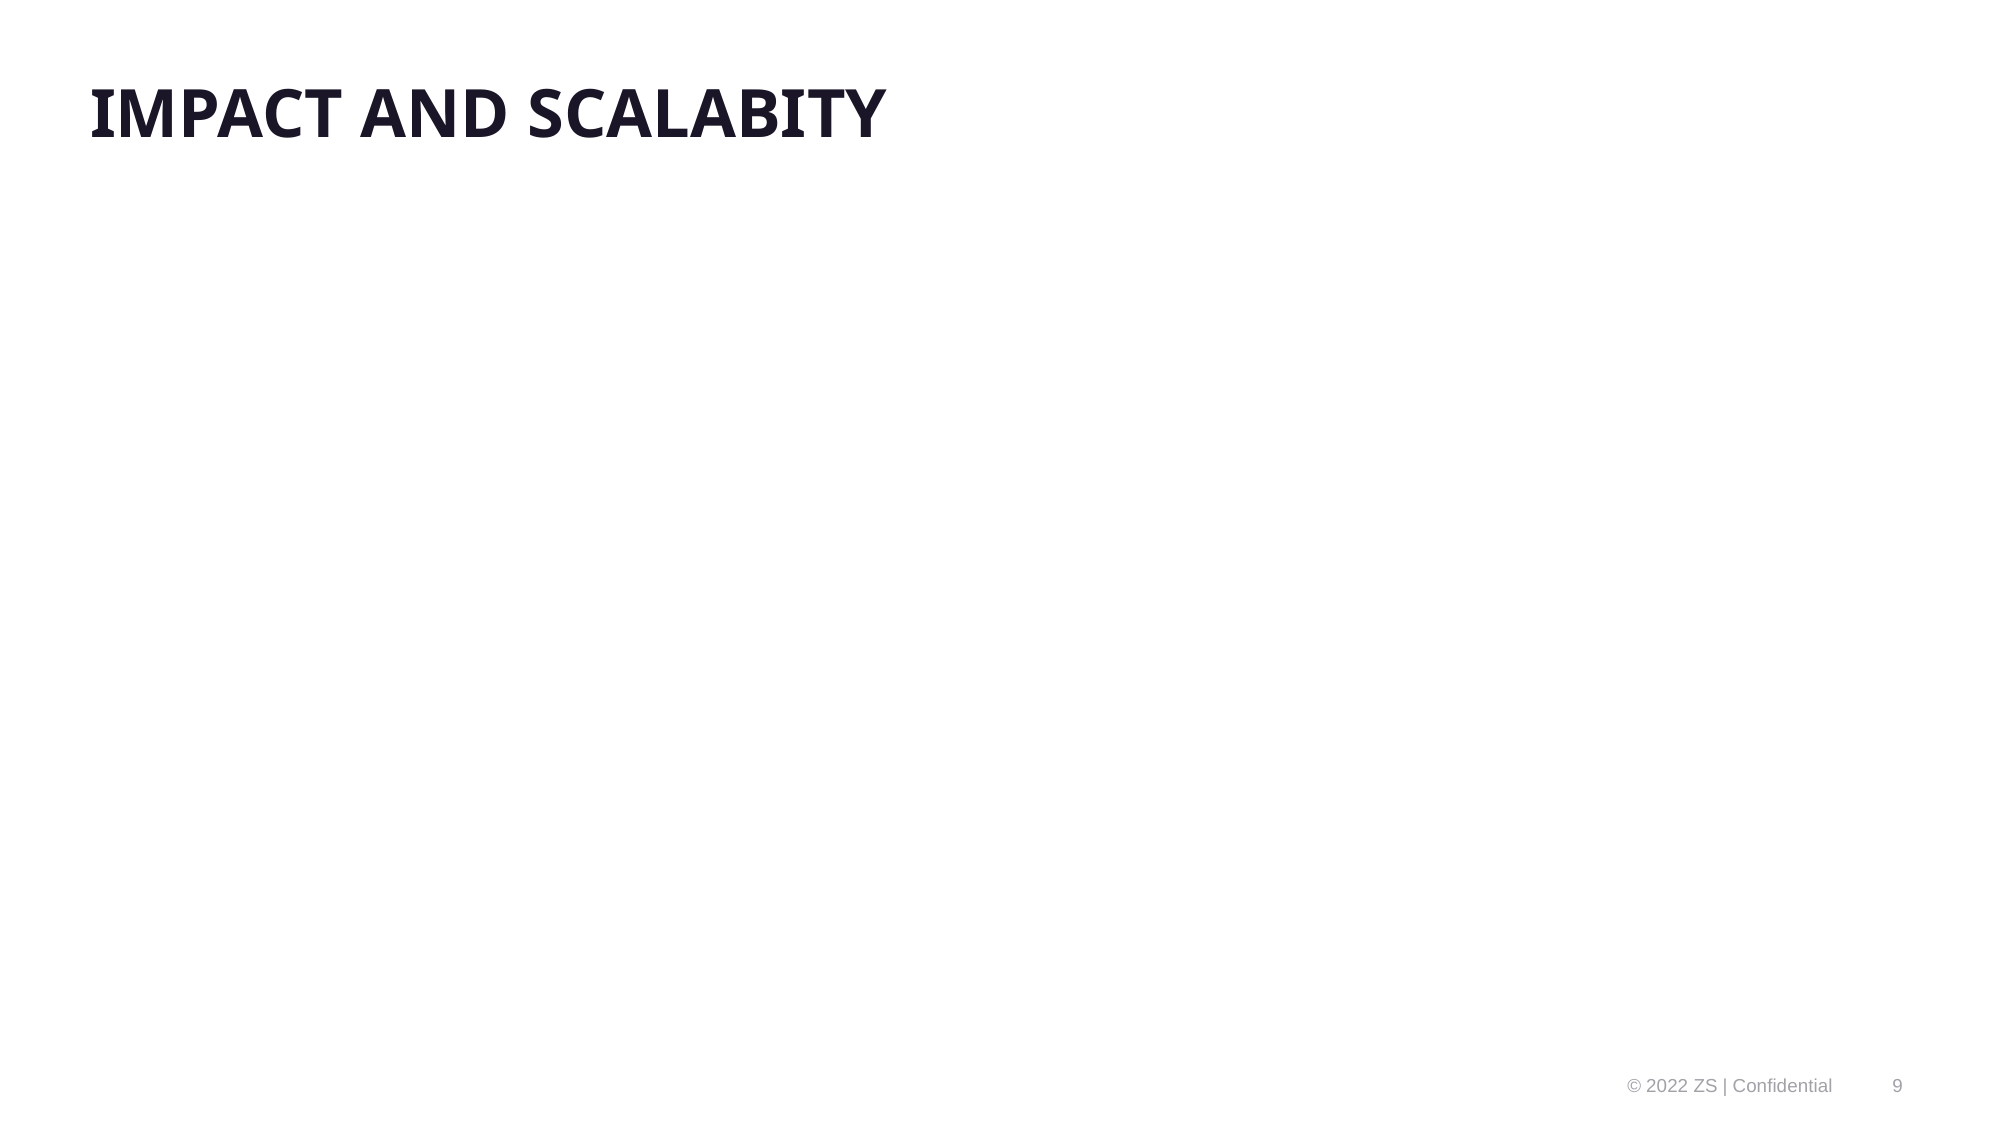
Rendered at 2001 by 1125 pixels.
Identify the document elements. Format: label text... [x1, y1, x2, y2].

title IMPACT AND SCALABITY [90, 70, 1910, 152]
